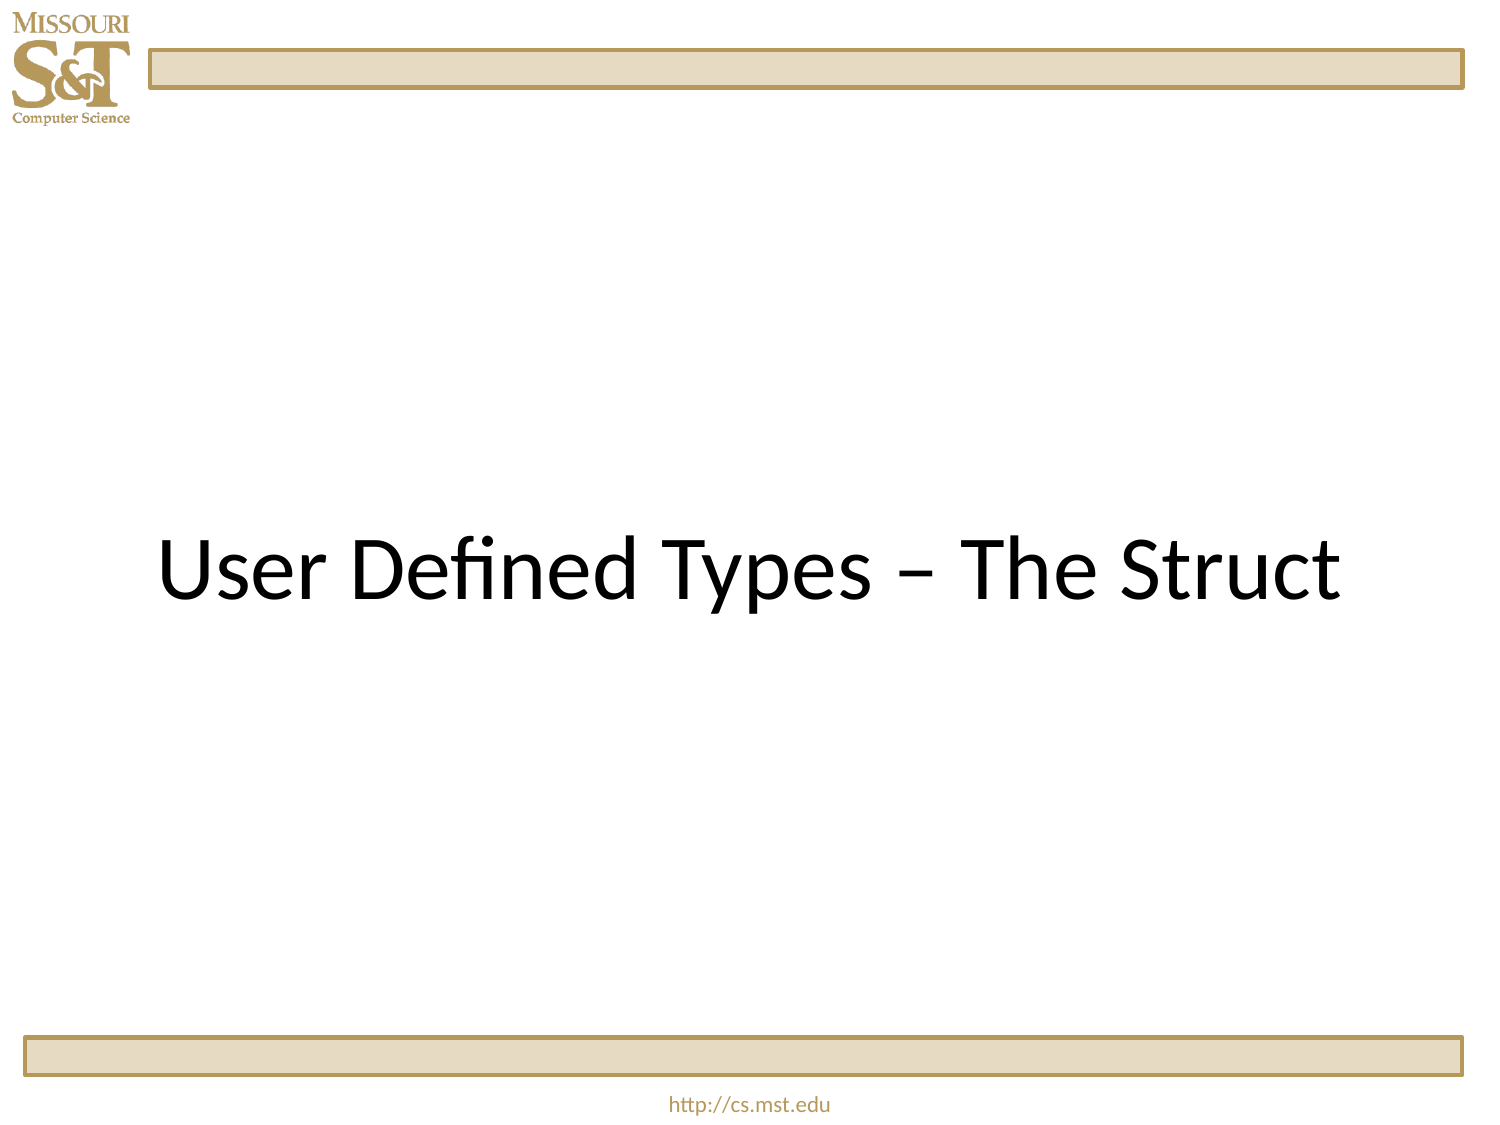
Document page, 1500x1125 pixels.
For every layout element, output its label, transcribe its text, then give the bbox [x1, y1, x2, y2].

picture [12, 12, 112, 126]
title User Defined Types – The Struct [112, 0, 1388, 1125]
